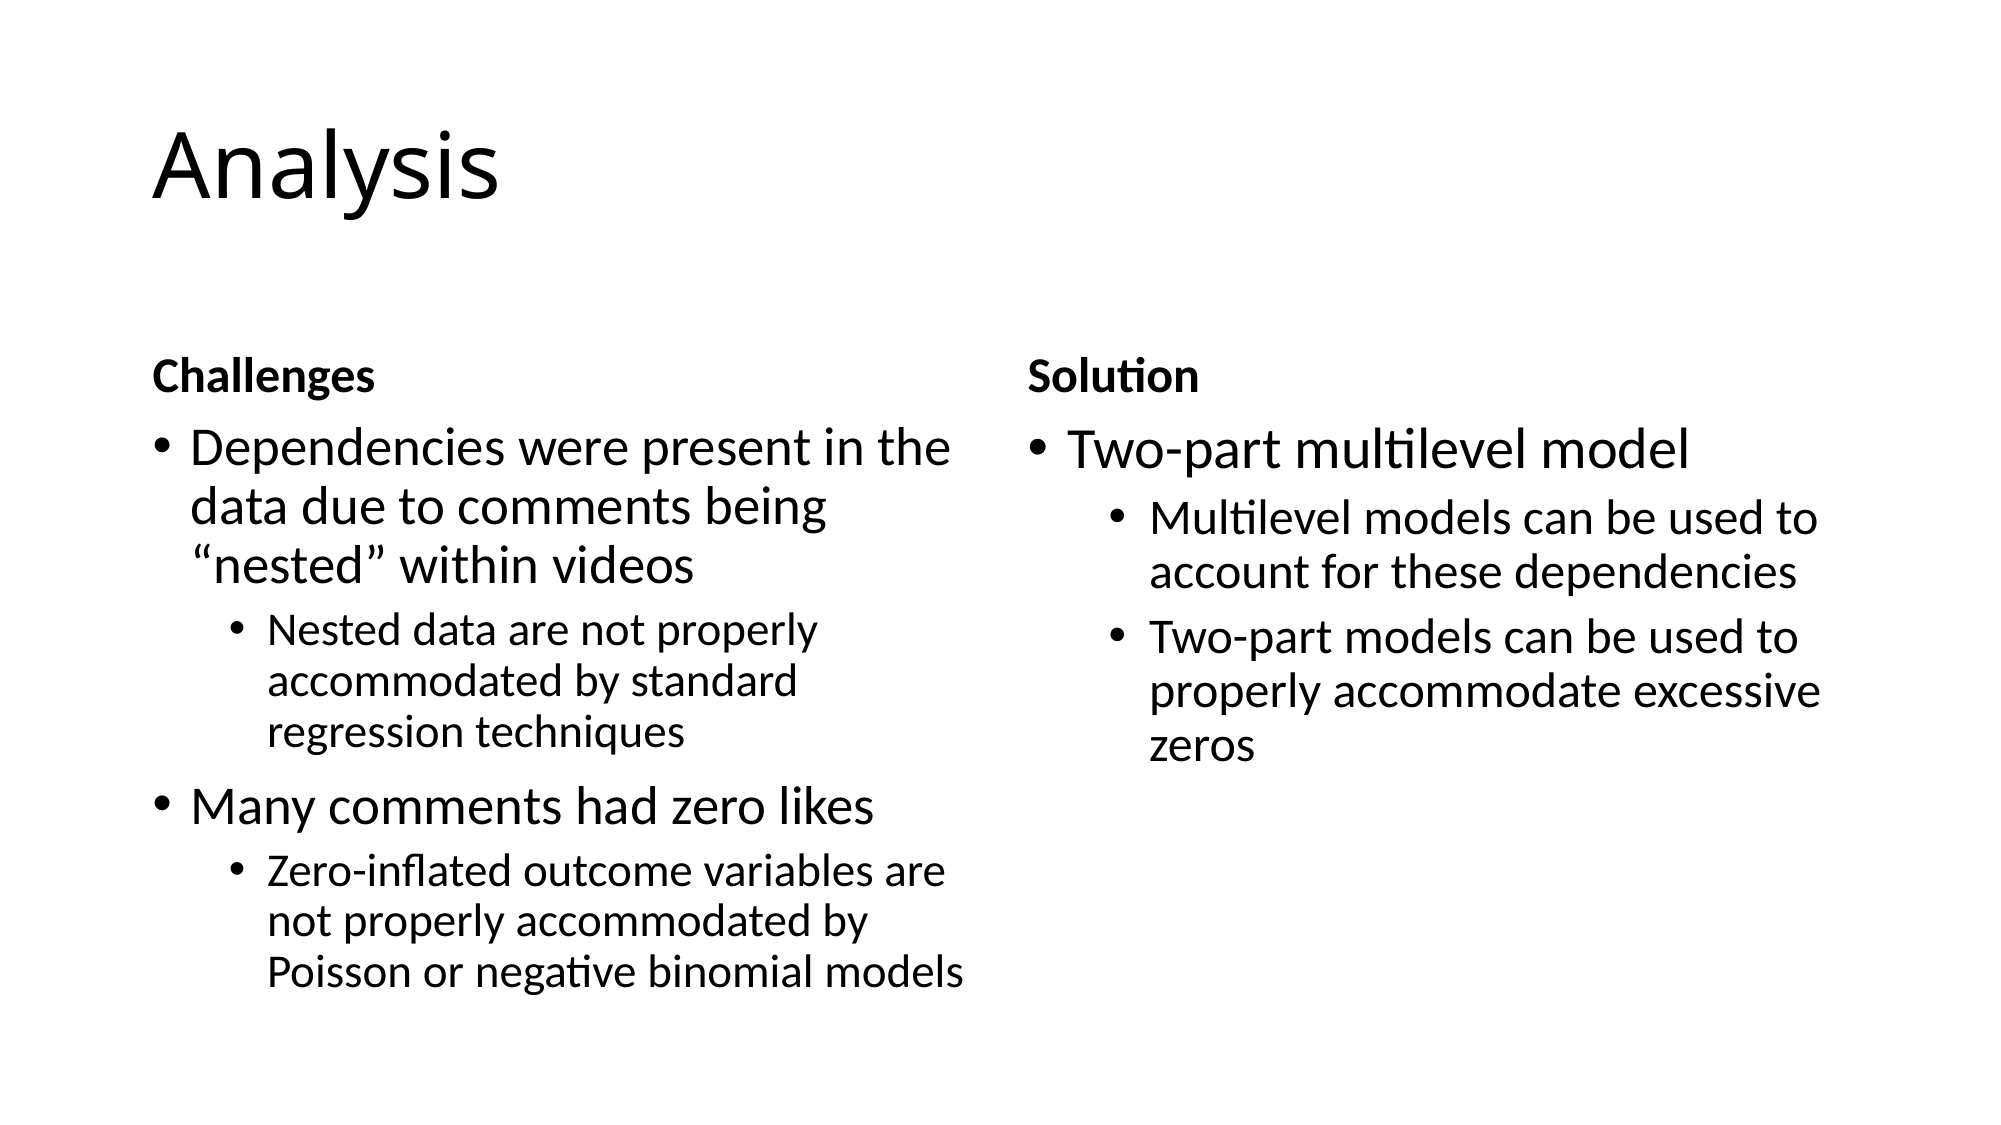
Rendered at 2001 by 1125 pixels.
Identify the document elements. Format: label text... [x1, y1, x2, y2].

list Challenges [137, 275, 984, 410]
list Two-part multilevel model Multilevel models can be used to account for these dependencies Two-part models can be used to properly accommodate excessive zeros [1012, 410, 1863, 1016]
list Dependencies were present in the data due to comments being “nested” within videos Nested data are not properly accommodated by standard regression techniques Many comments had zero likes Zero-inflated outcome variables are not properly accommodated by Poisson or negative binomial models [137, 410, 984, 1016]
title Analysis [137, 59, 1863, 278]
list Solution [1012, 275, 1863, 410]
